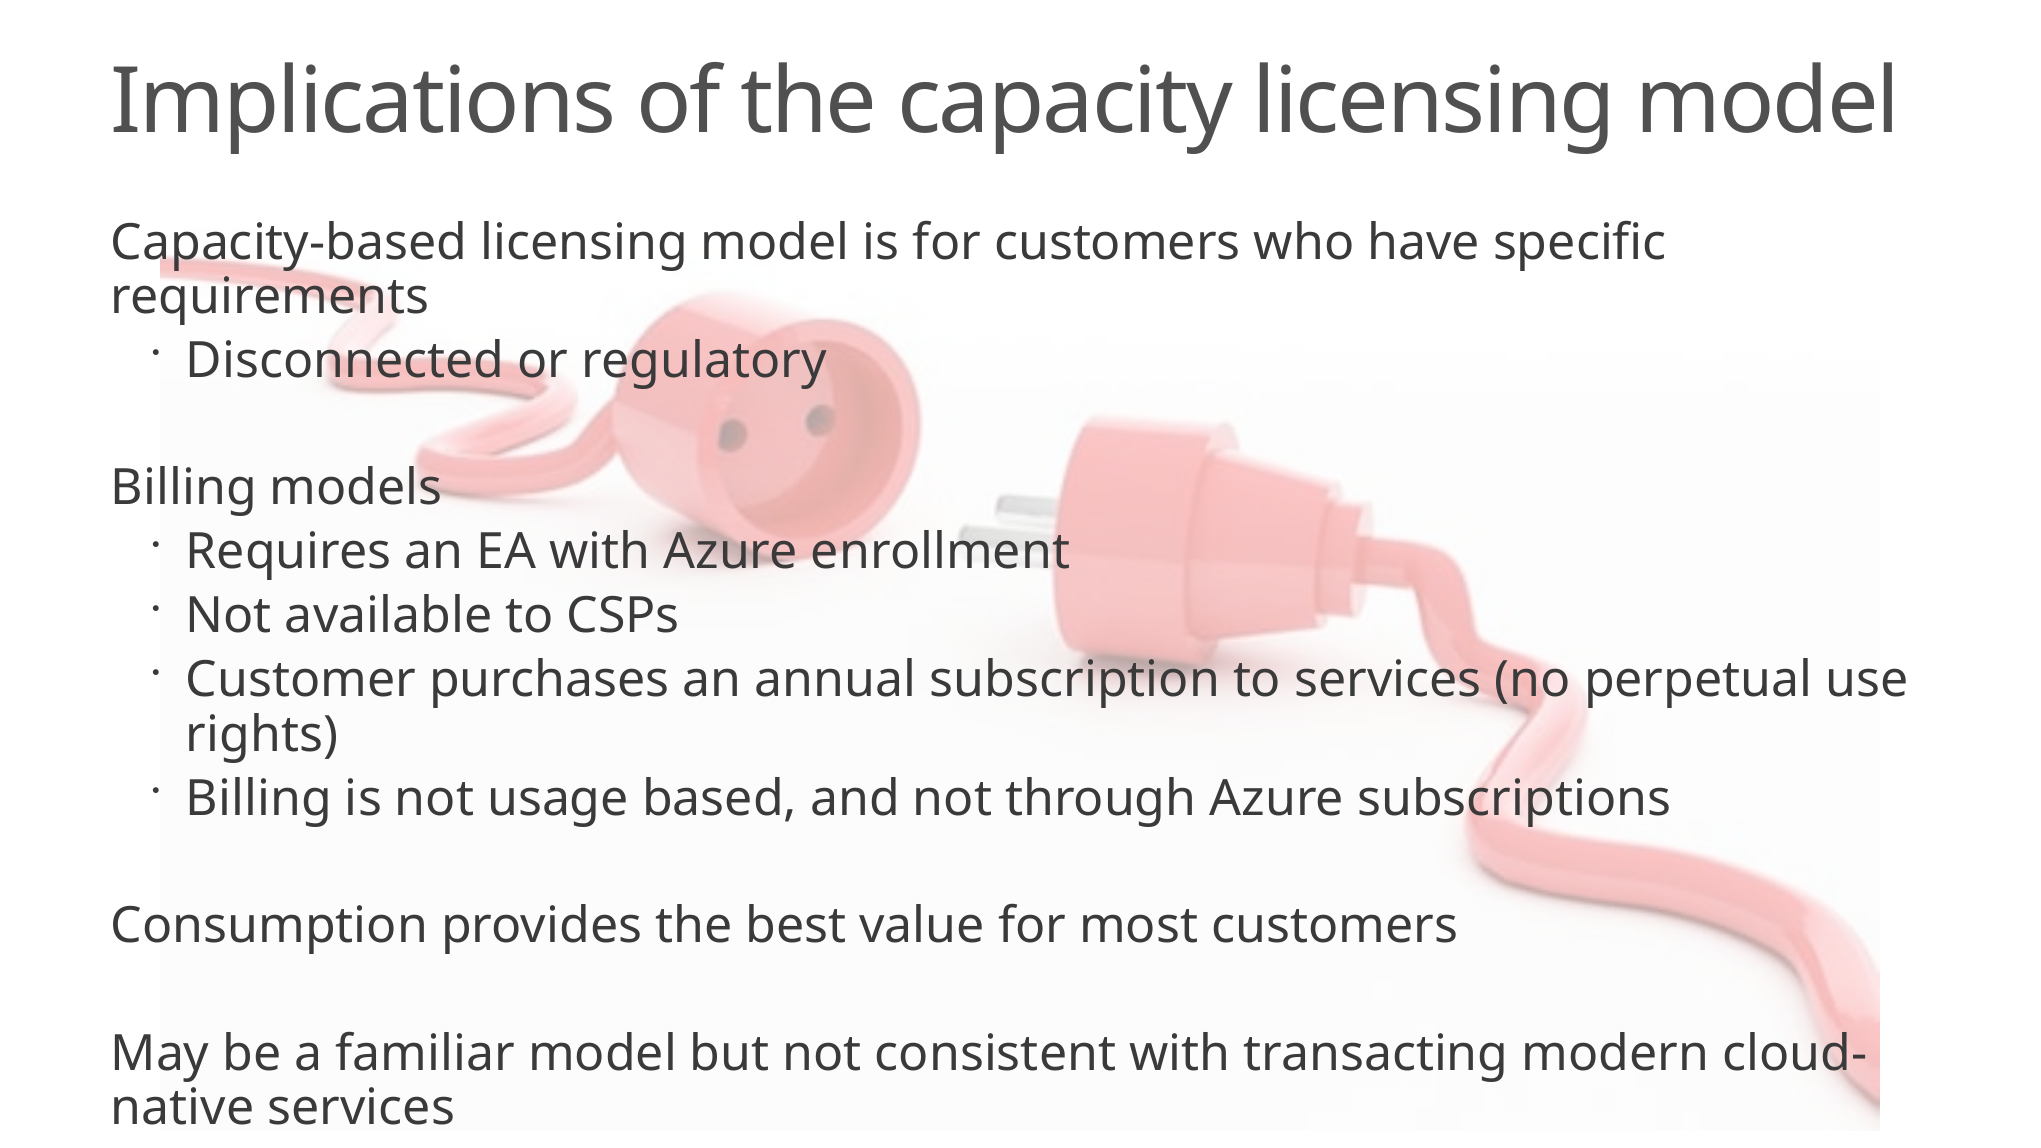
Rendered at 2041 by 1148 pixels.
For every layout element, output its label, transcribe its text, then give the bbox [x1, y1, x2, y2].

list Capacity-based licensing model is for customers who have specific requirements Disconnected or regulatory Billing models Requires an EA with Azure enrollment Not available to CSPs Customer purchases an annual subscription to services (no perpetual use rights) Billing is not usage based, and not through Azure subscriptions Consumption provides the best value for most customers May be a familiar model but not consistent with transacting modern cloud-native services [86, 201, 1953, 1148]
picture [159, 163, 1880, 1131]
title Implications of the capacity licensing model [86, 38, 1953, 164]
